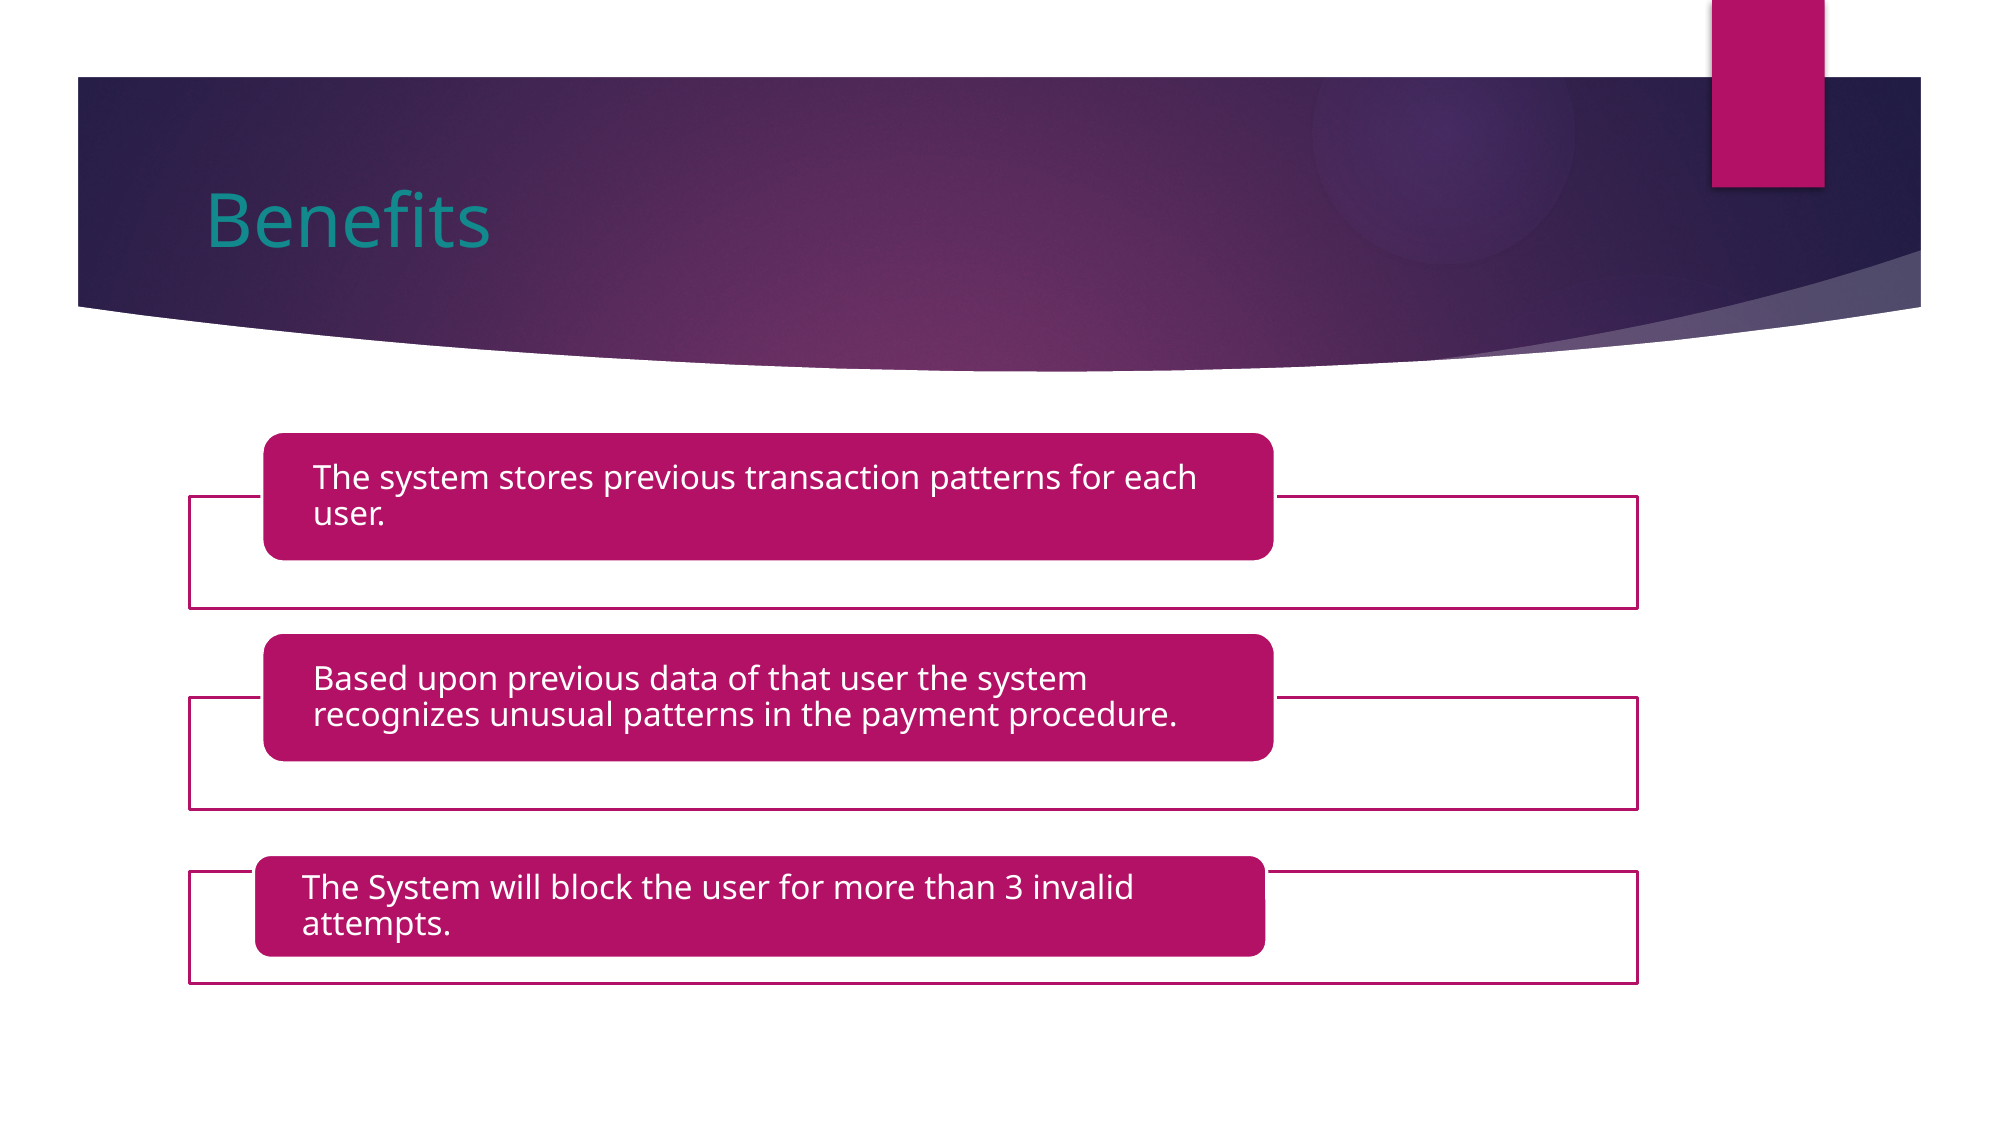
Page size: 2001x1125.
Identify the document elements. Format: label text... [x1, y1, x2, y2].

title Benefits [189, 159, 1627, 276]
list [189, 426, 1638, 988]
